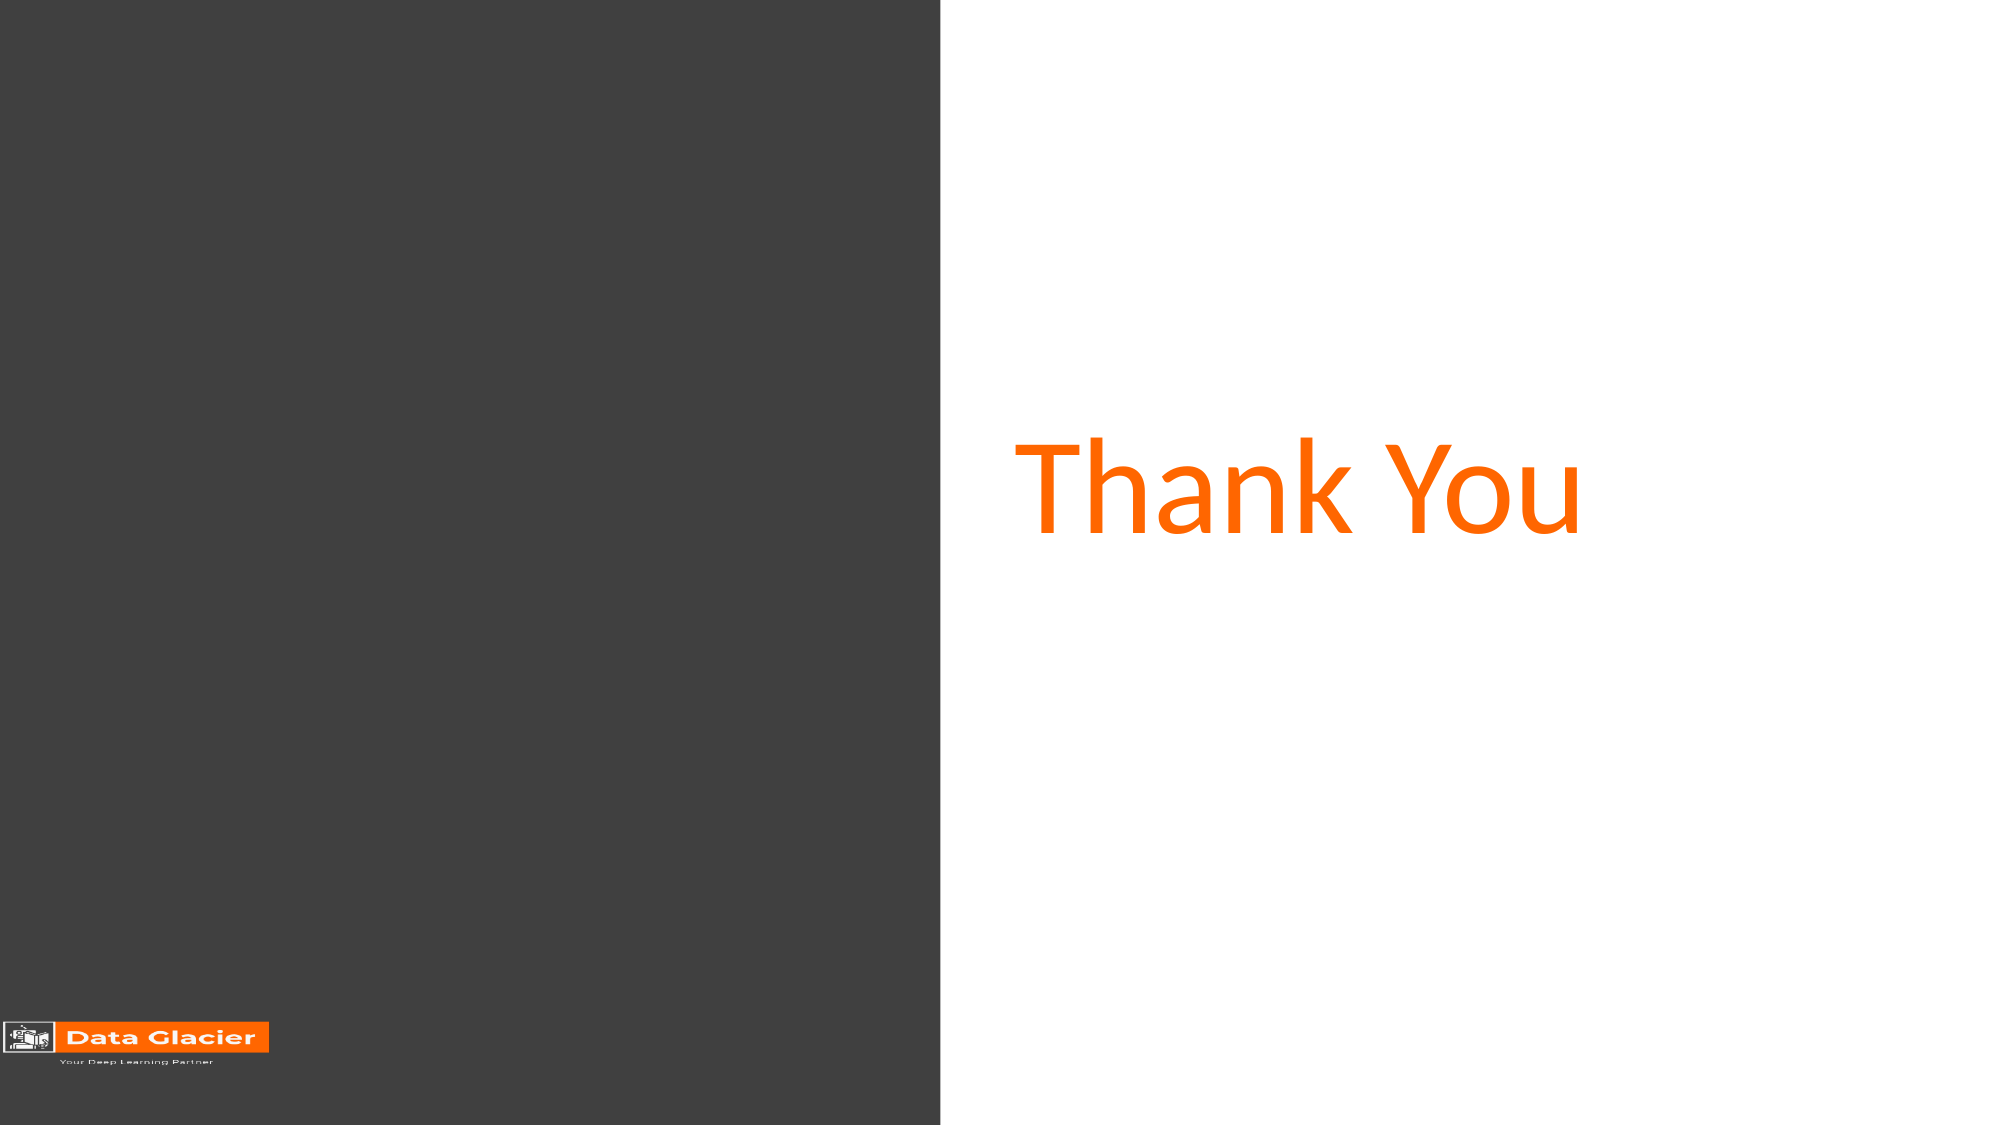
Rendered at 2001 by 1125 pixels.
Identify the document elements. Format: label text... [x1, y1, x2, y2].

subtitle Thank You [845, 407, 1758, 679]
picture [0, 961, 272, 1125]
title [0, 0, 941, 1125]
